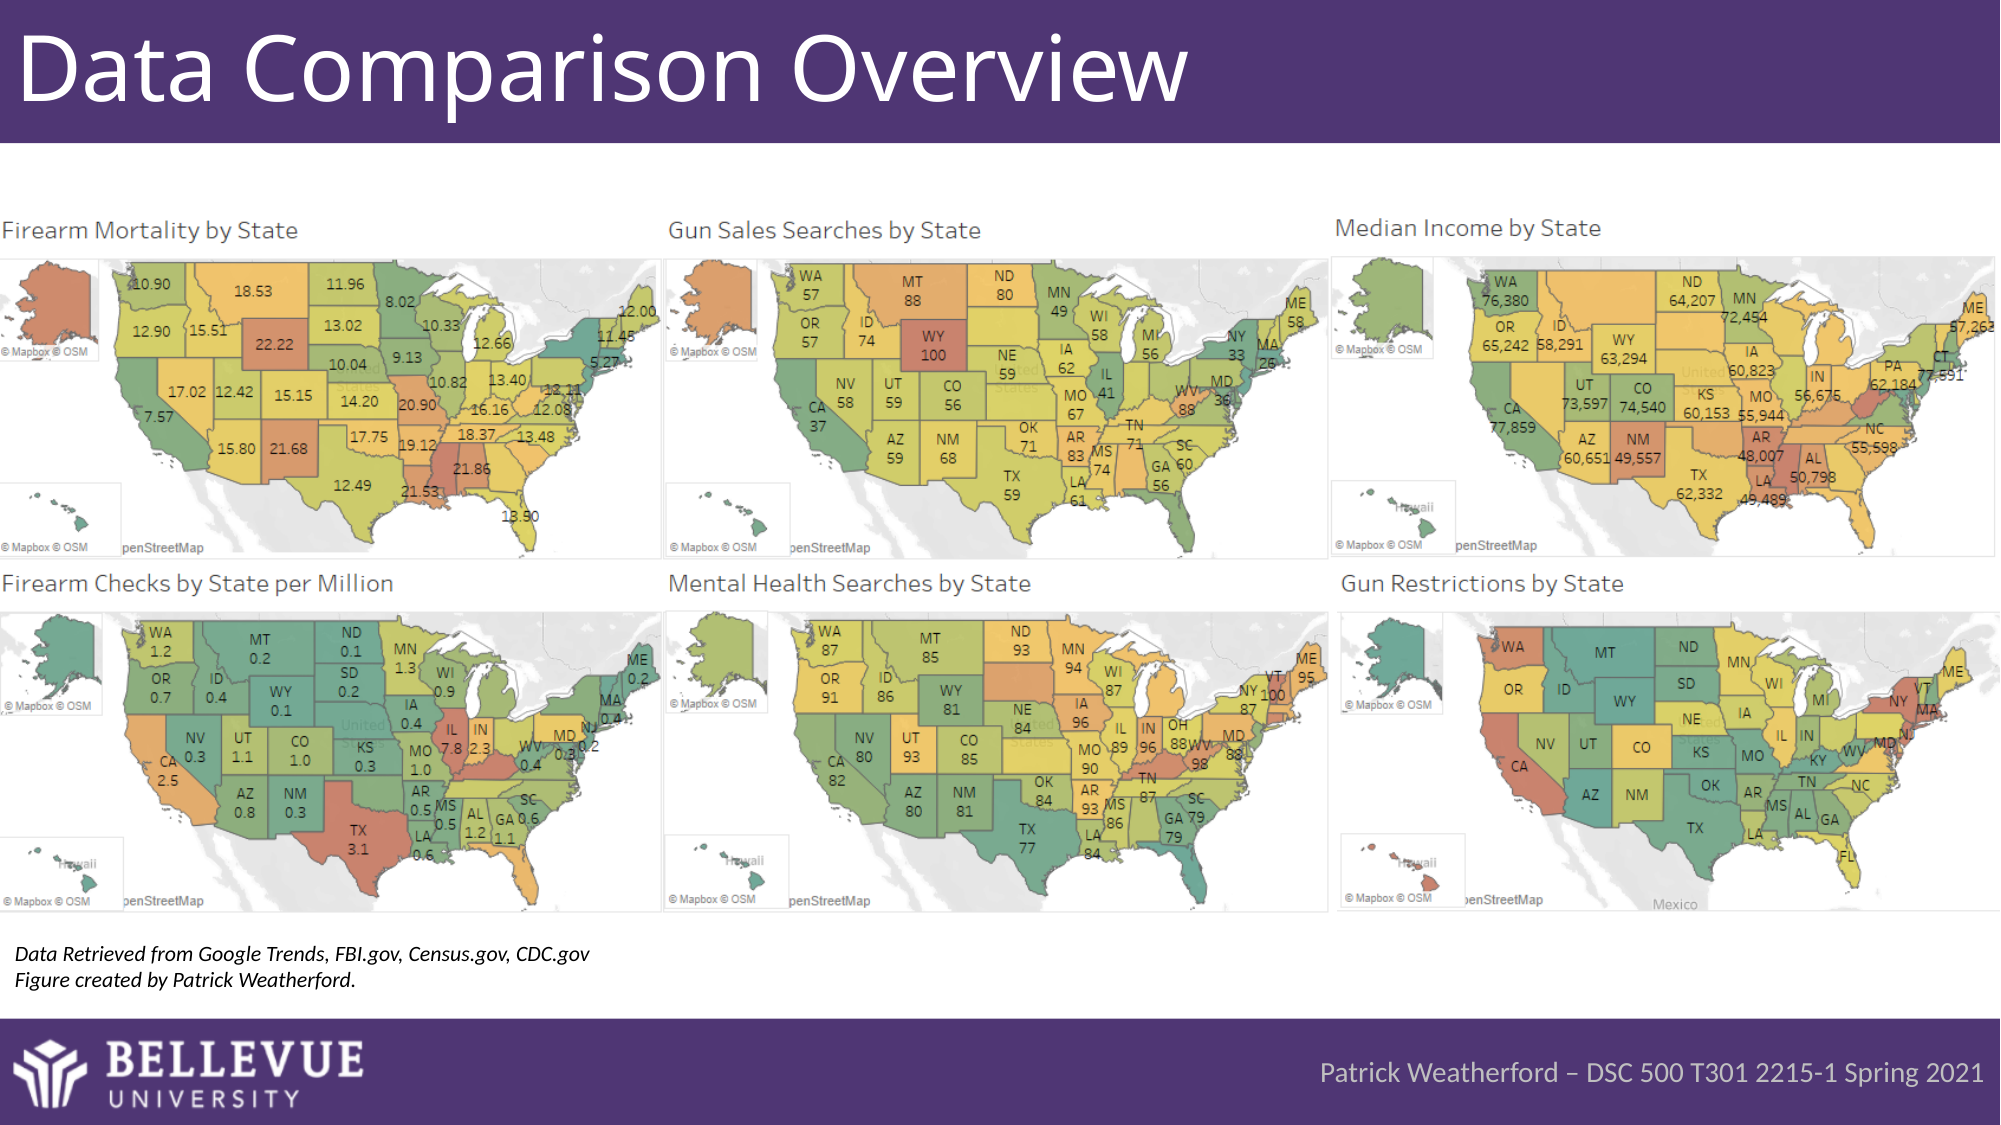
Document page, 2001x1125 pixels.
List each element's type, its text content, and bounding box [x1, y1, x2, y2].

text_box Data Retrieved from Google Trends, FBI.gov, Census.gov, CDC.gov Figure created by Patrick Weatherford. [0, 931, 658, 999]
picture [0, 210, 2000, 915]
title Data Comparison Overview [0, 0, 2000, 144]
picture [0, 1027, 373, 1118]
text_box Patrick Weatherford – DSC 500 T301 2215-1 Spring 2021 [1220, 1046, 2000, 1096]
